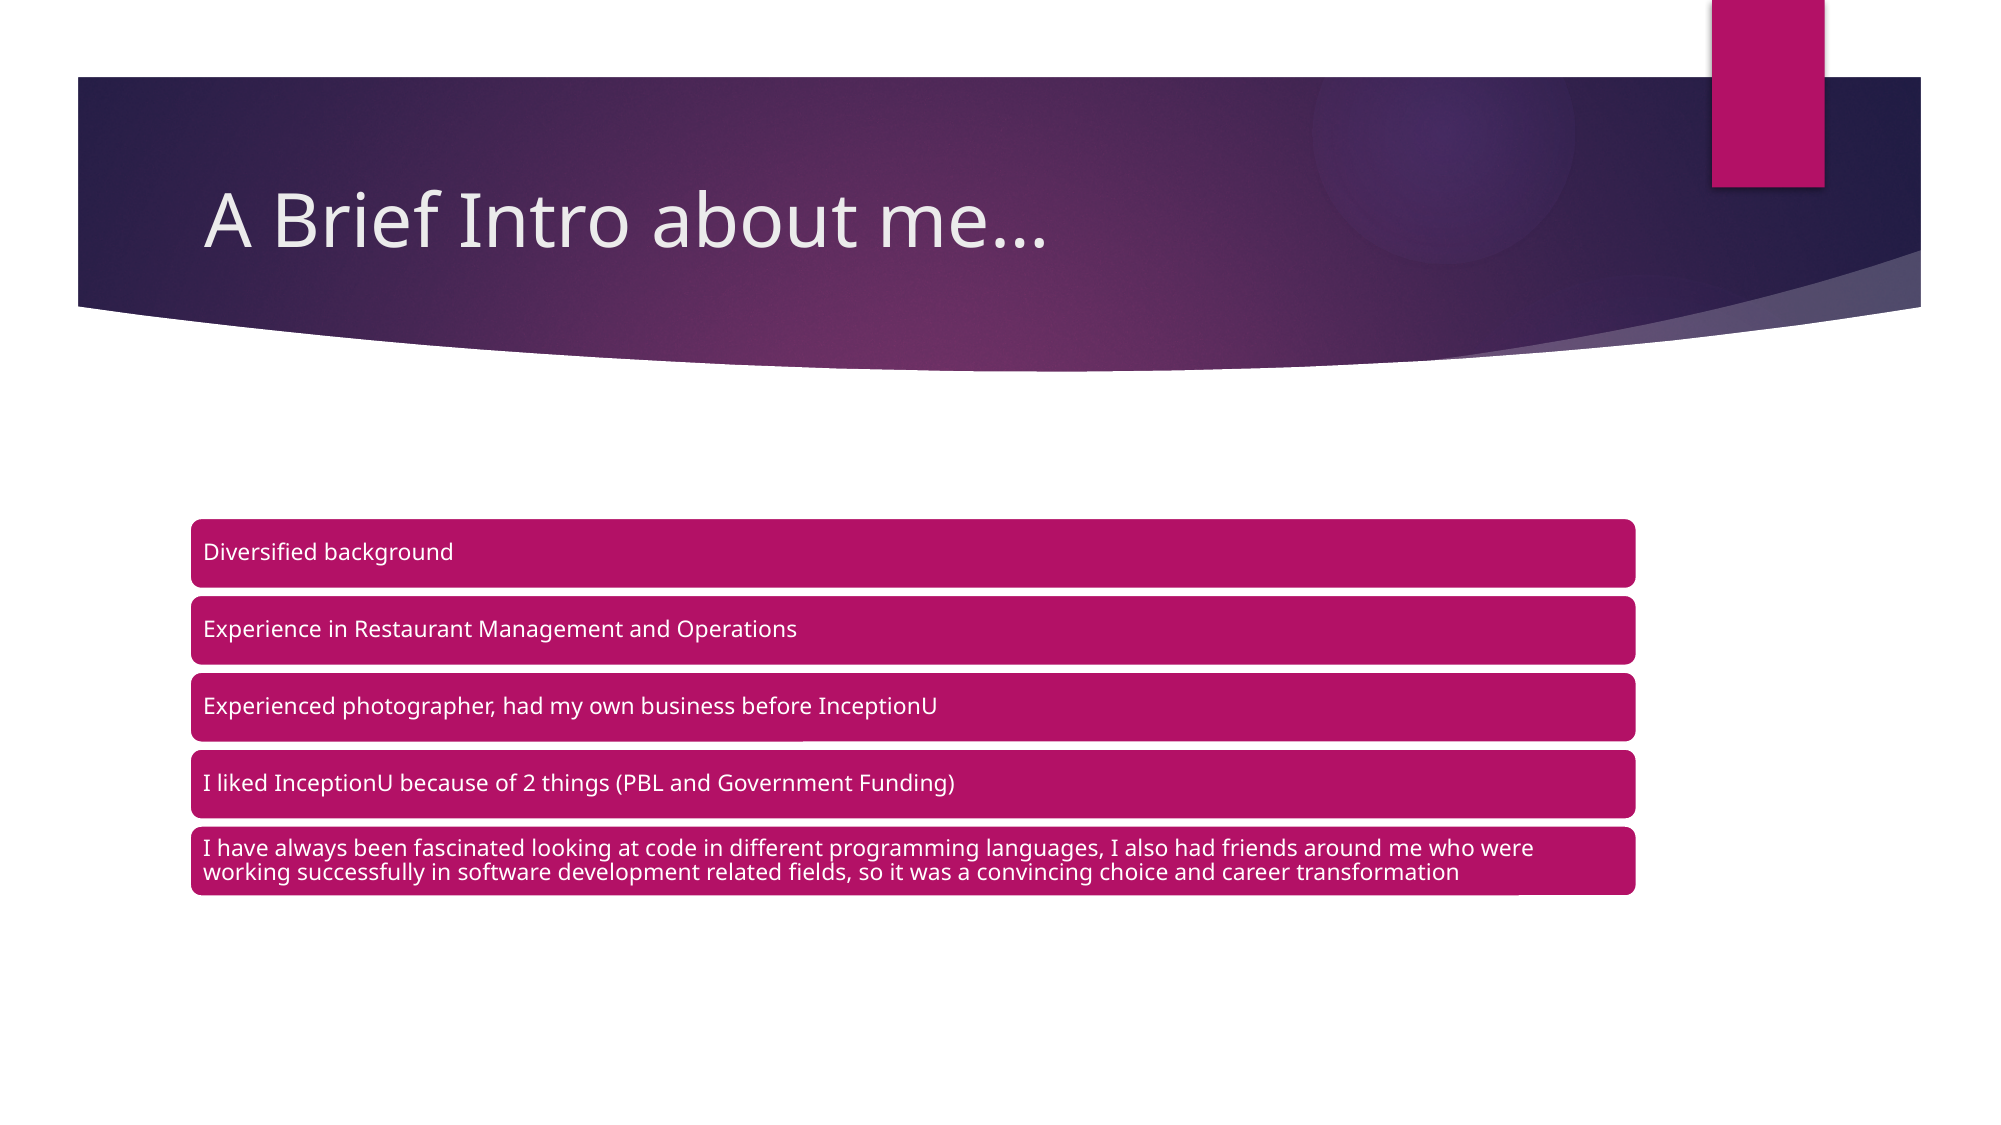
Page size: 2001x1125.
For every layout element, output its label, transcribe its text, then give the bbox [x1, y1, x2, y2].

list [189, 426, 1638, 988]
title A Brief Intro about me… [189, 159, 1627, 276]
